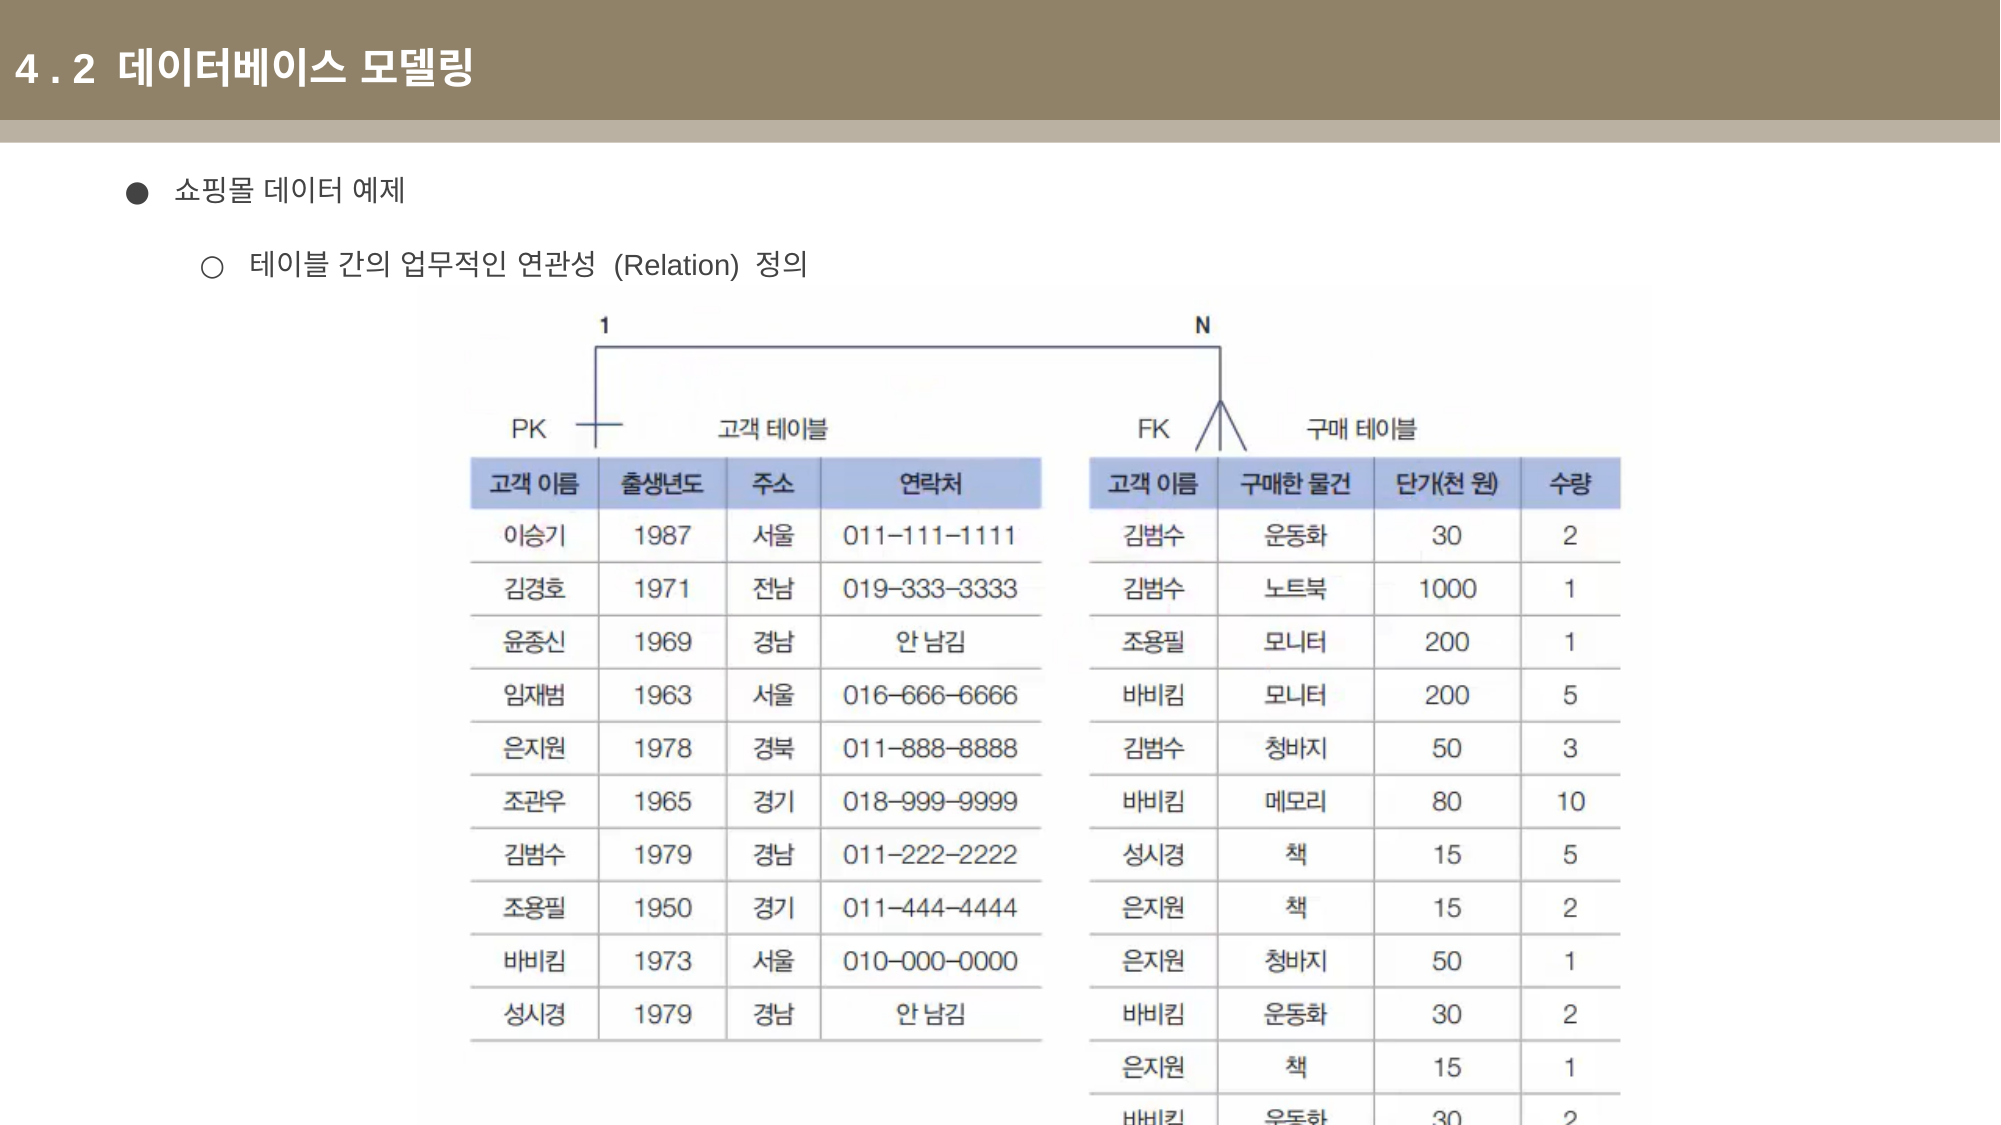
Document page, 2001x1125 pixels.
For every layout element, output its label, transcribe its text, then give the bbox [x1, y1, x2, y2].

list 쇼핑몰 데이터 예제 테이블 간의 업무적인 연관성 (Relation) 정의 [84, 152, 1985, 1091]
text_box 4 . 2 데이터베이스 모델링 [0, 27, 1864, 153]
picture [417, 285, 1652, 1125]
